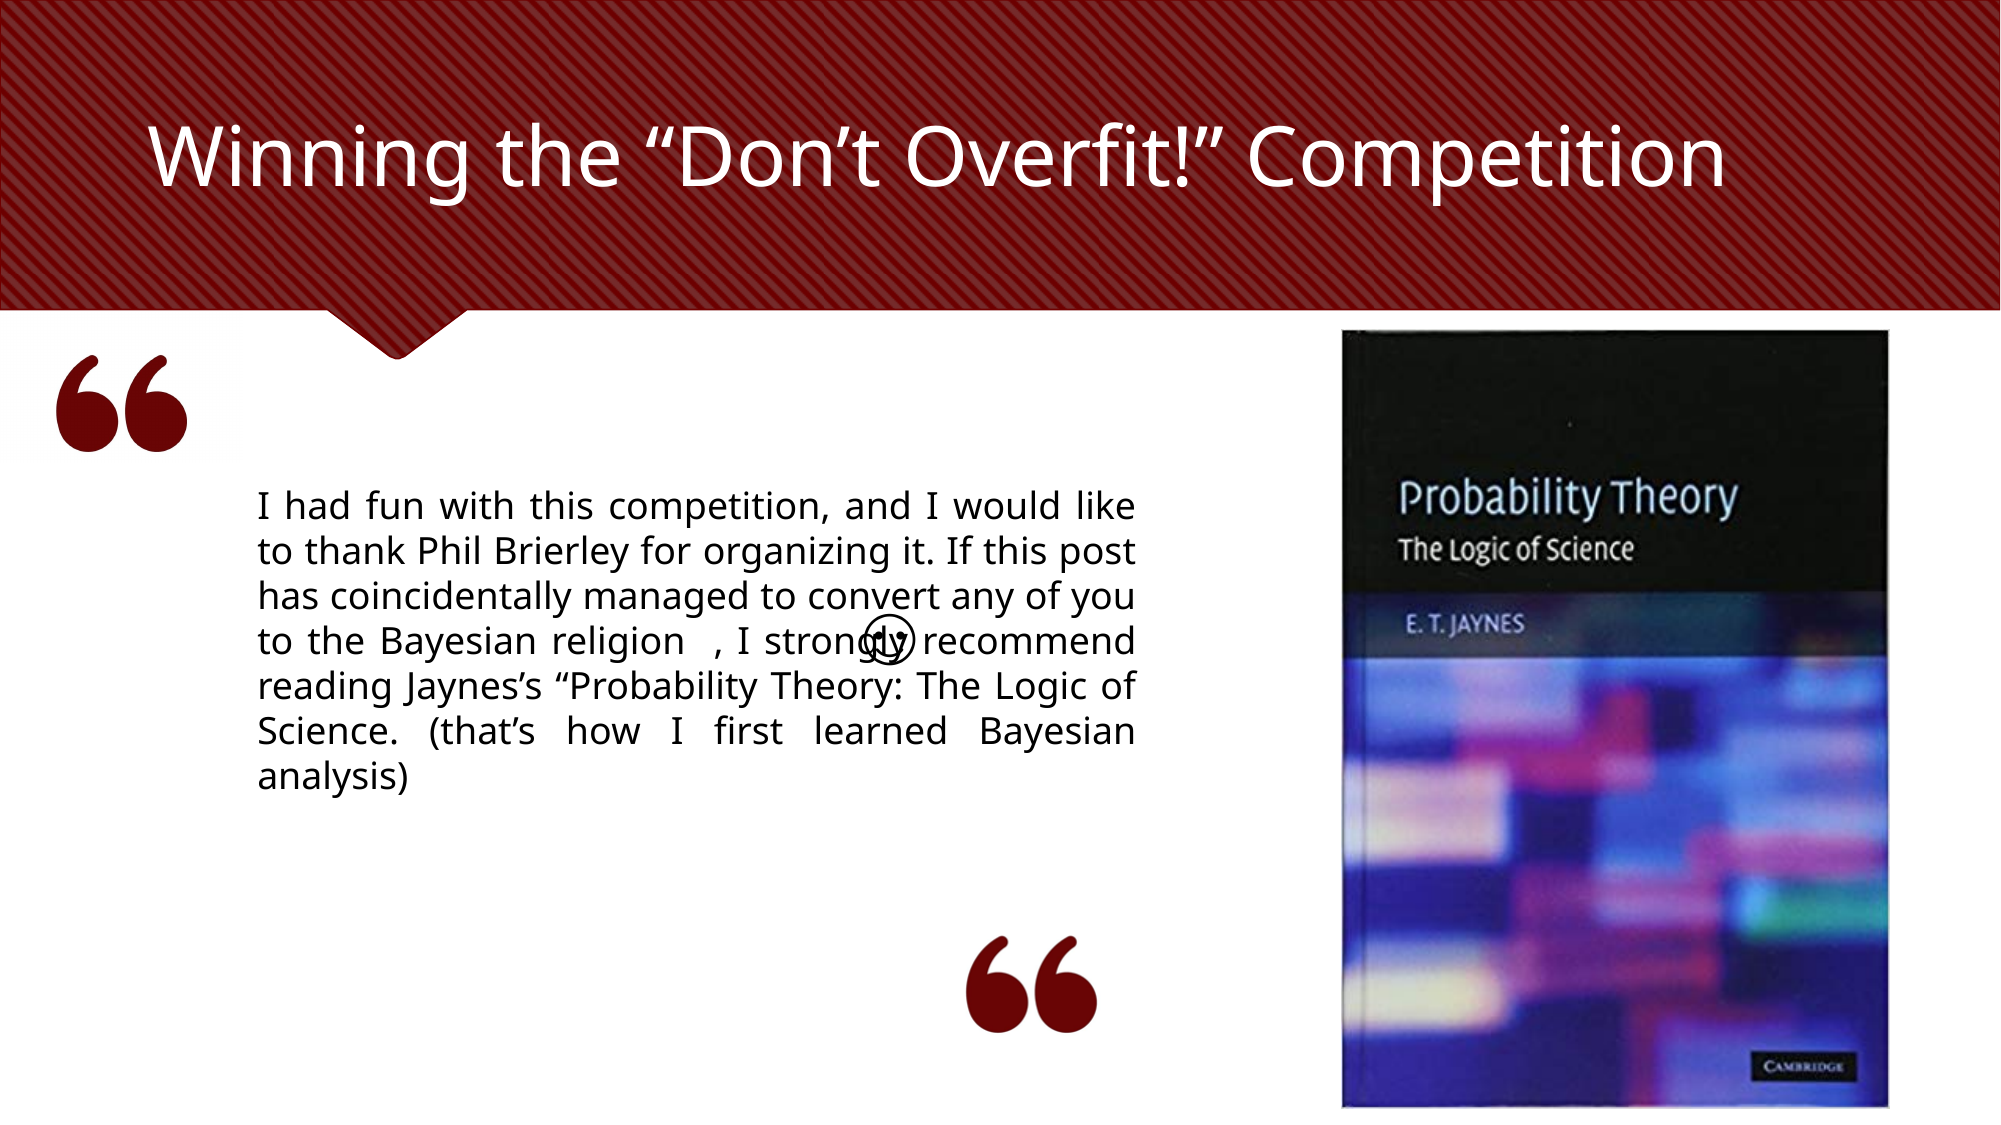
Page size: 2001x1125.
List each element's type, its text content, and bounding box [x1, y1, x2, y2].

picture [0, 311, 243, 463]
title Winning the “Don’t Overfit!” Competition [132, 73, 1868, 233]
picture [857, 607, 922, 673]
picture [1340, 328, 1890, 1110]
list I had fun with this competition, and I would like to thank Phil Brierley for organizing it. If this post has coincidentally managed to convert any of you to the Bayesian religion , I strongly recommend reading Jaynes’s “Probability Theory: The Logic of Science. (that’s how I first learned Bayesian analysis) [242, 364, 1153, 916]
picture [909, 892, 1153, 1044]
